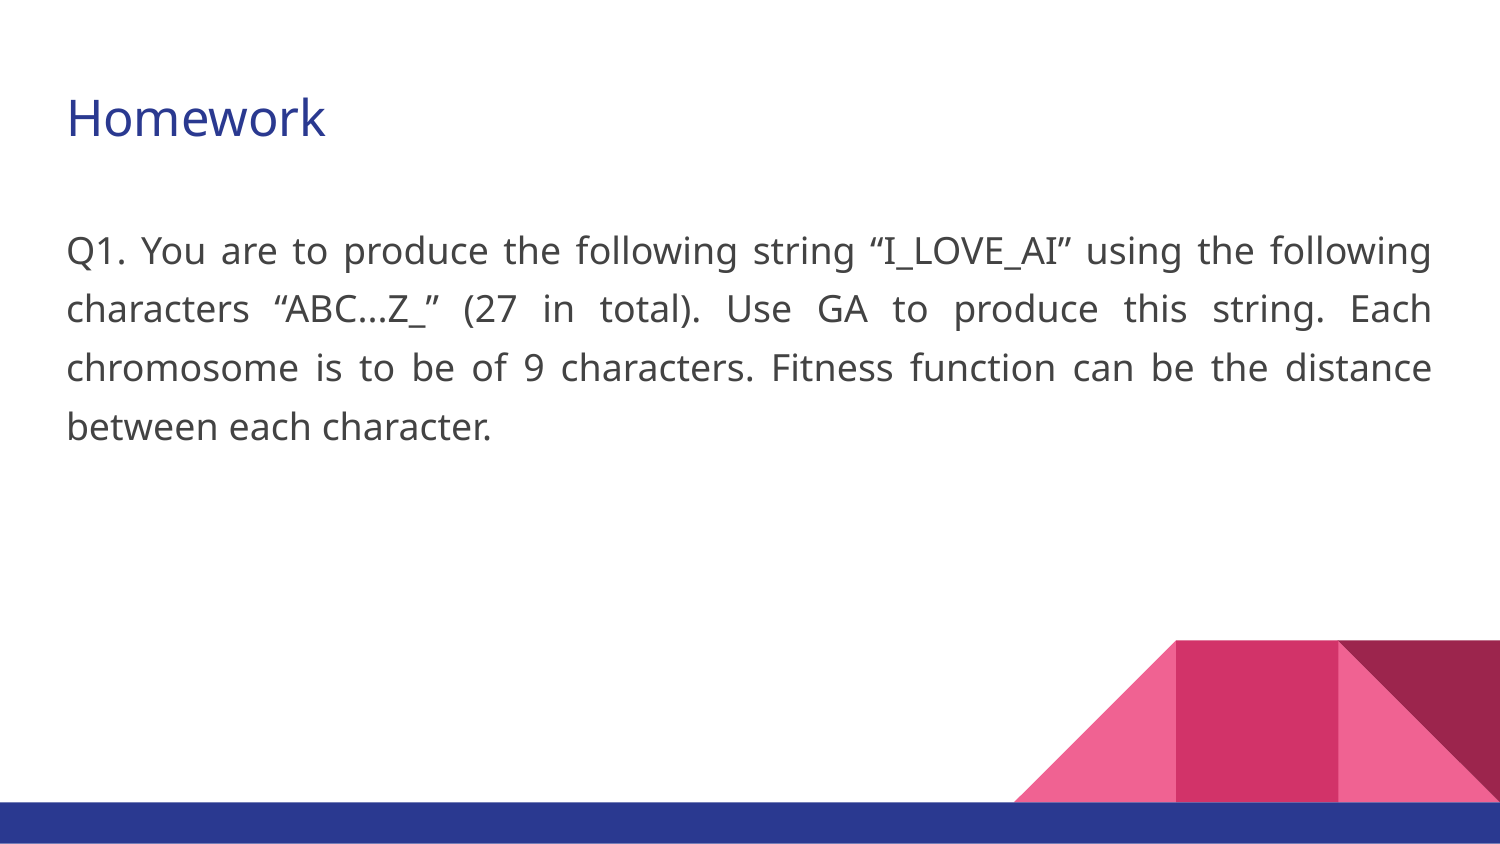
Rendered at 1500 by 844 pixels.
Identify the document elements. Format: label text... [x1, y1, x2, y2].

list Q1. You are to produce the following string “I_LOVE_AI” using the following characters “ABC...Z_” (27 in total). Use GA to produce this string. Each chromosome is to be of 9 characters. Fitness function can be the distance between each character. [51, 201, 1449, 750]
title Homework [51, 67, 1449, 167]
